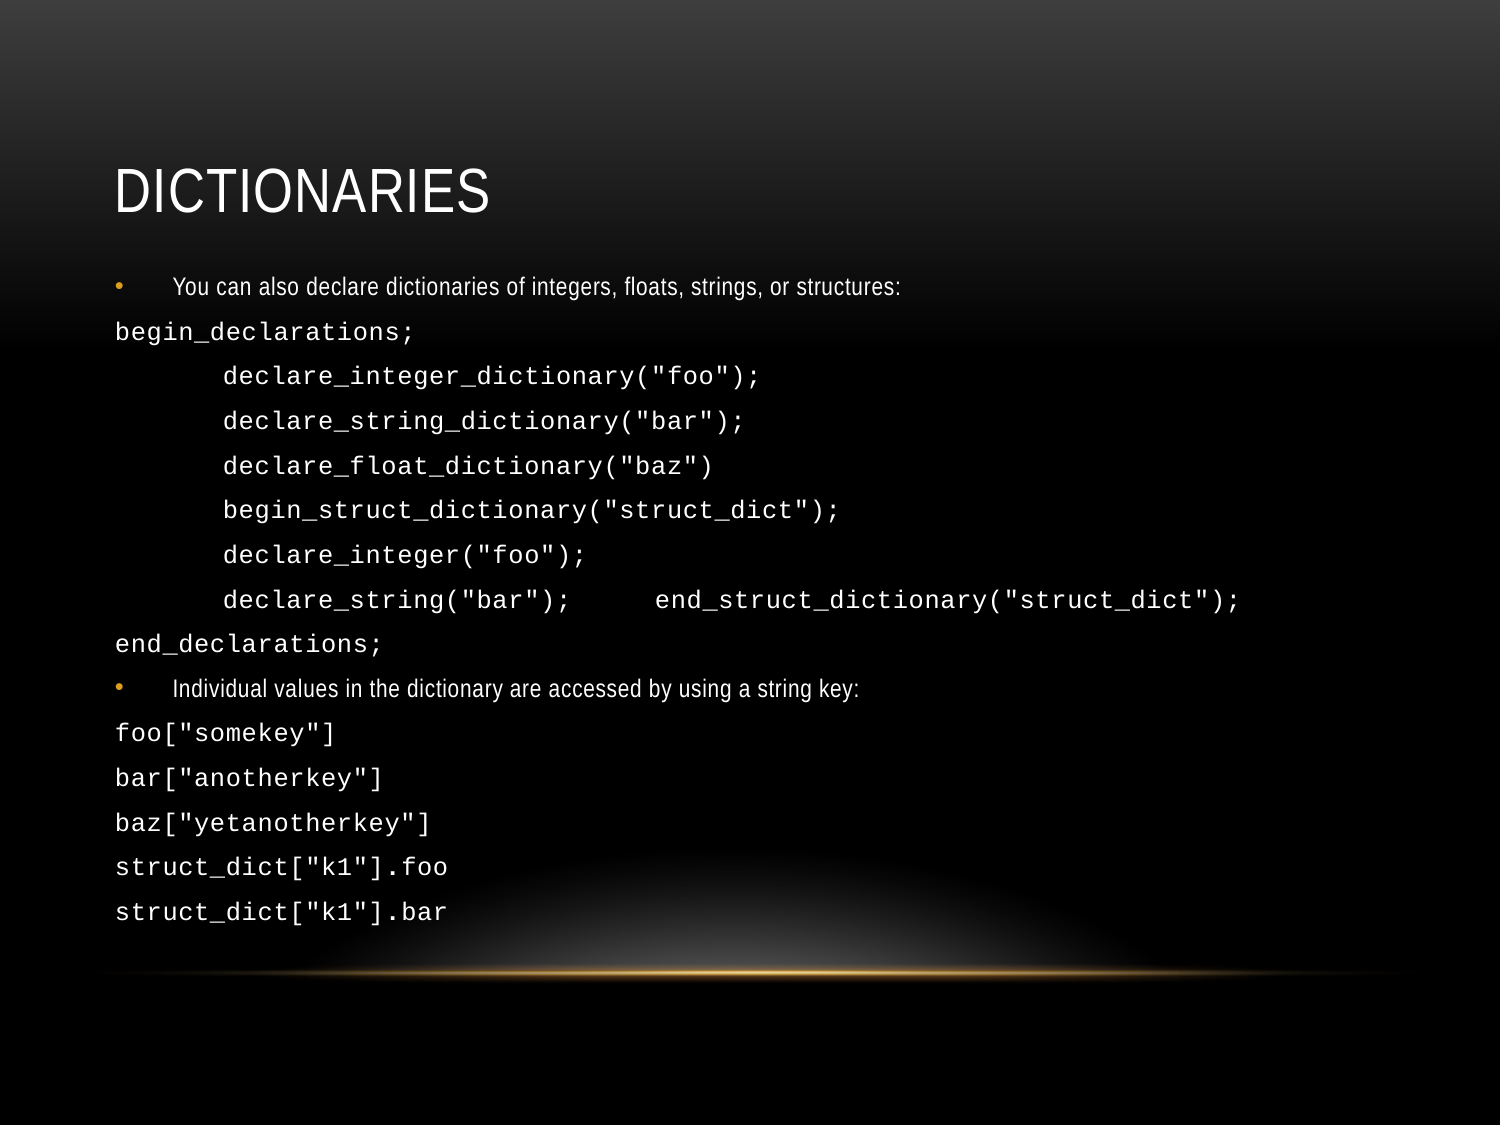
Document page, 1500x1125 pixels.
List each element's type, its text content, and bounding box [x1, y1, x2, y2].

list You can also declare dictionaries of integers, floats, strings, or structures: begin_declarations; declare_integer_dictionary("foo"); declare_string_dictionary("bar"); declare_float_dictionary("baz") begin_struct_dictionary("struct_dict"); declare_integer("foo"); declare_string("bar"); end_struct_dictionary("struct_dict"); end_declarations; Individual values in the dictionary are accessed by using a string key: foo["somekey"] bar["anotherkey"] baz["yetanotherkey"] struct_dict["k1"].foo struct_dict["k1"].bar [99, 262, 1400, 938]
picture [0, 0, 1500, 1125]
title dictionaries [99, 45, 1400, 233]
